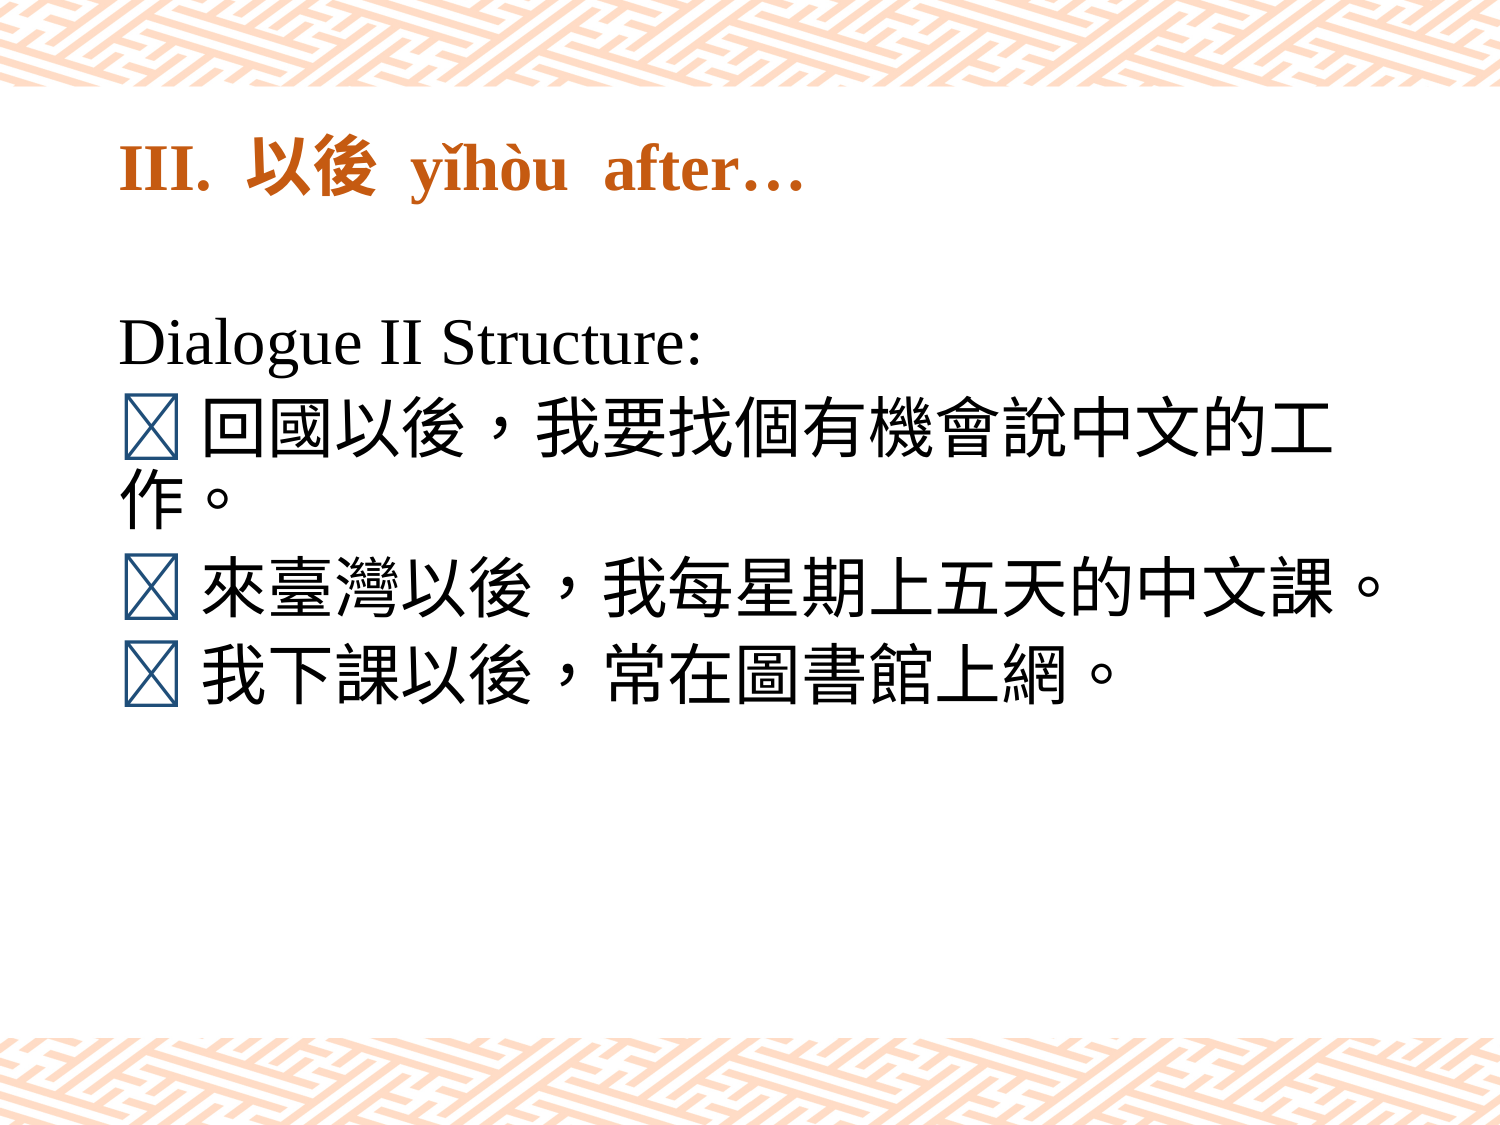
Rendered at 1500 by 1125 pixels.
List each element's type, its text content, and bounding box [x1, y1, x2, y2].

title III. 以後 yǐhòu after… [103, 59, 1397, 278]
list Dialogue II Structure: 回國以後，我要找個有機會說中文的工作。 來臺灣以後，我每星期上五天的中文課。 我下課以後，常在圖書館上網。 [103, 299, 1397, 1014]
picture [0, 0, 1500, 1125]
